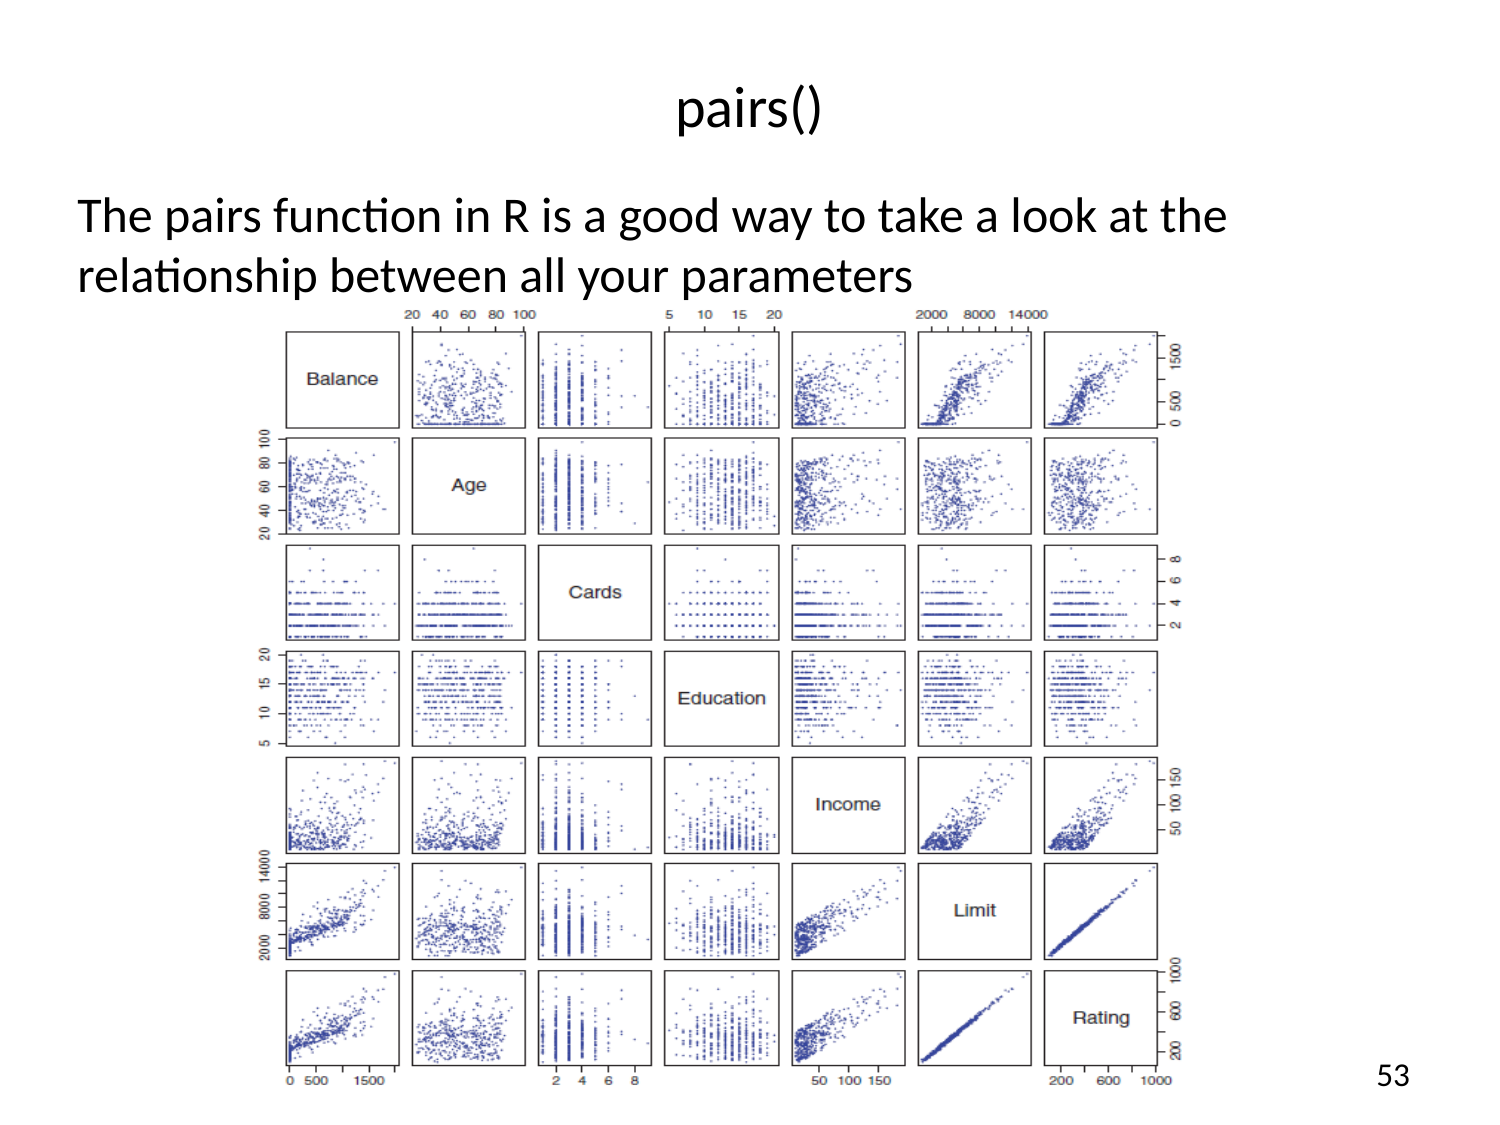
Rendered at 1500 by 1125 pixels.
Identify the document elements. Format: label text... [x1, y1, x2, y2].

title pairs() [75, 45, 1425, 163]
picture [224, 304, 1226, 1095]
slide_number 53 [1224, 1050, 1425, 1103]
list The pairs function in R is a good way to take a look at the relationship between all your parameters [62, 174, 1425, 1050]
